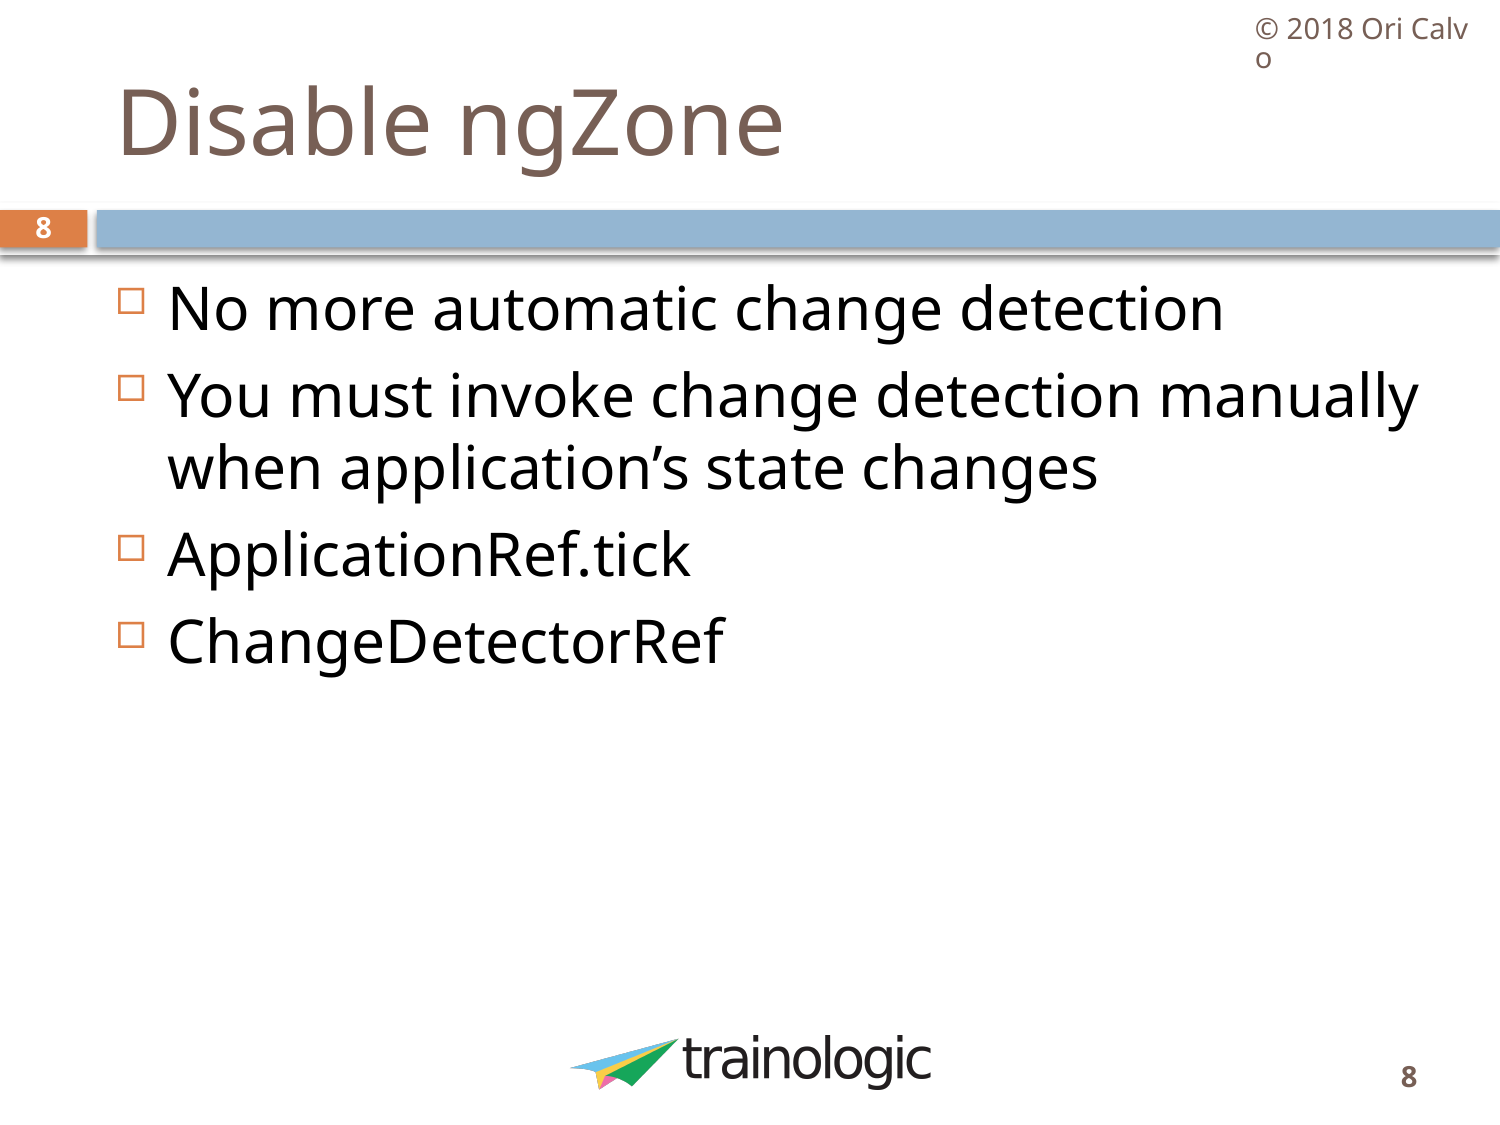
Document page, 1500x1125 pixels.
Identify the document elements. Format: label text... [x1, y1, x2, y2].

picture [569, 1035, 931, 1090]
list No more automatic change detection You must invoke change detection manually when application’s state changes ApplicationRef.tick ChangeDetectorRef [100, 262, 1438, 1000]
slide_number 8 [0, 208, 88, 249]
footer © 2018 Ori Calvo [1240, 0, 1500, 60]
title Disable ngZone [100, 37, 1438, 200]
